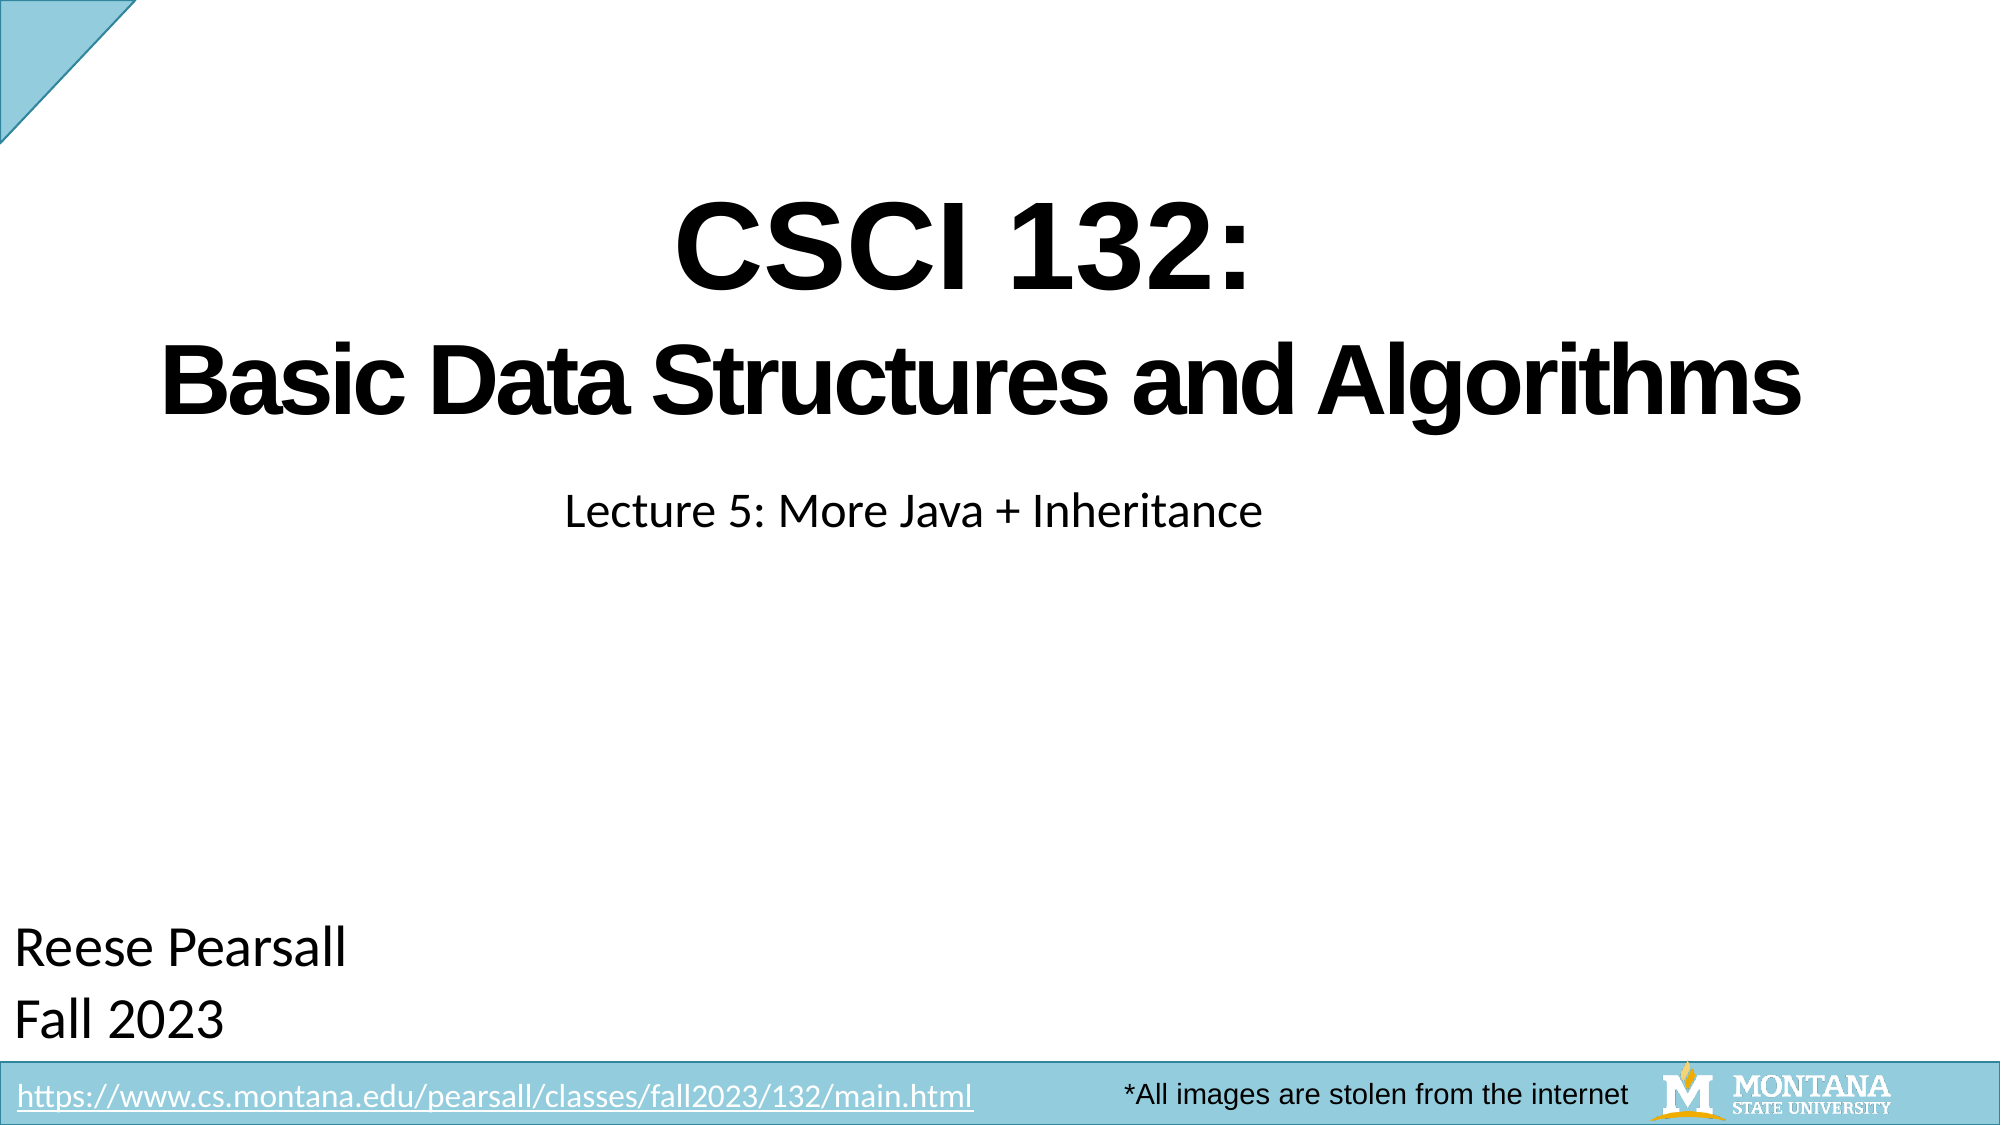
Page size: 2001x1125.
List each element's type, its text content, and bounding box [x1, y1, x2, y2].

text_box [0, 1060, 1647, 1125]
text_box Lecture 5: More Java + Inheritance [562, 474, 1576, 537]
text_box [1892, 1060, 2000, 1125]
title CSCI 132: Basic Data Structures and Algorithms [87, 162, 1875, 435]
picture [1649, 1060, 1892, 1122]
text_box Reese Pearsall Fall 2023 [12, 905, 1914, 1051]
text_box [0, 0, 137, 145]
